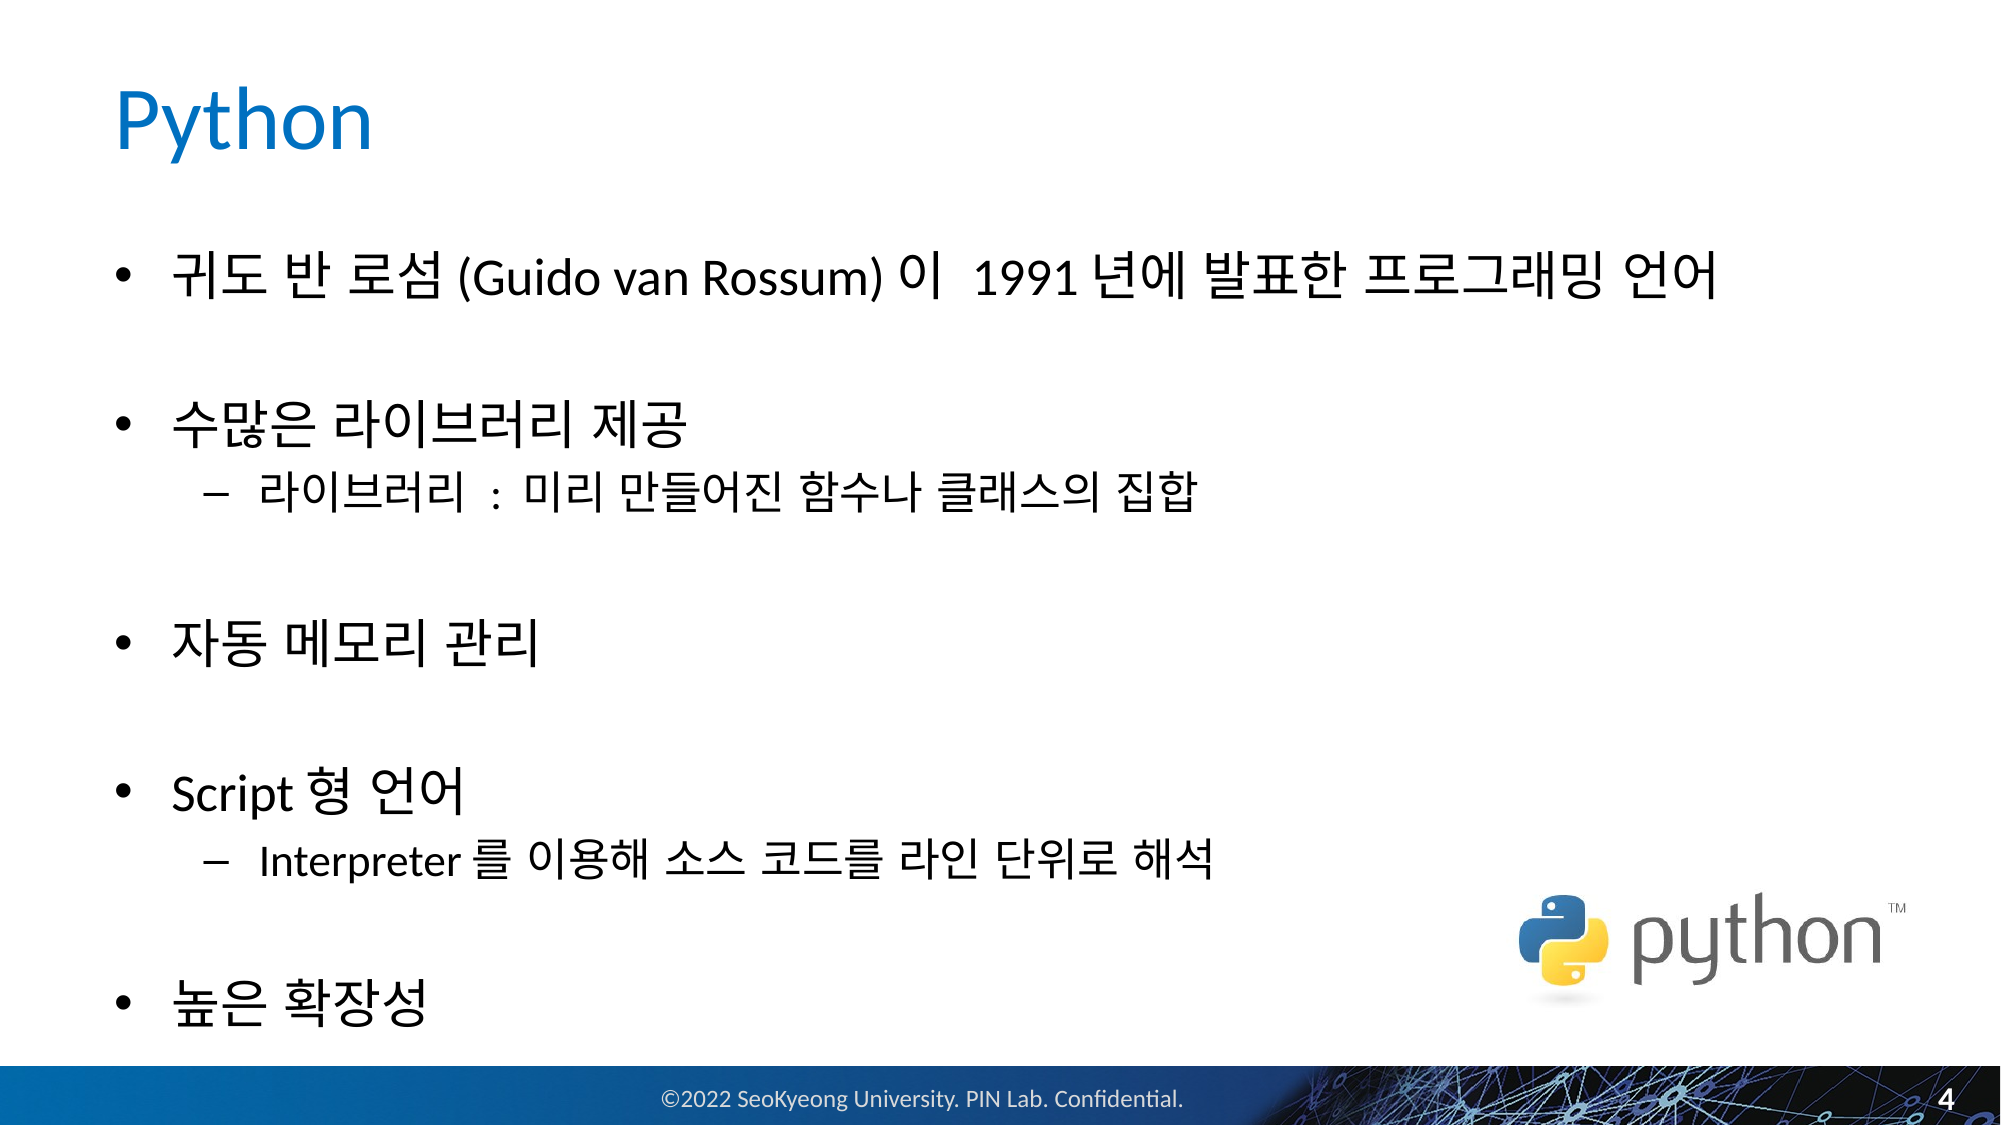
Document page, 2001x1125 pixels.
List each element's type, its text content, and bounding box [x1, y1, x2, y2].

picture [0, 1066, 2001, 1125]
title Python [99, 45, 1745, 200]
picture [1454, 868, 1943, 1034]
slide_number 4 [1519, 1067, 1970, 1125]
list 귀도 반 로섬(Guido van Rossum)이 1991년에 발표한 프로그래밍 언어 수많은 라이브러리 제공 라이브러리 : 미리 만들어진 함수나 클래스의 집합 자동 메모리 관리 Script형 언어 Interpreter를 이용해 소스 코드를 라인 단위로 해석 높은 확장성 [99, 235, 1900, 1050]
